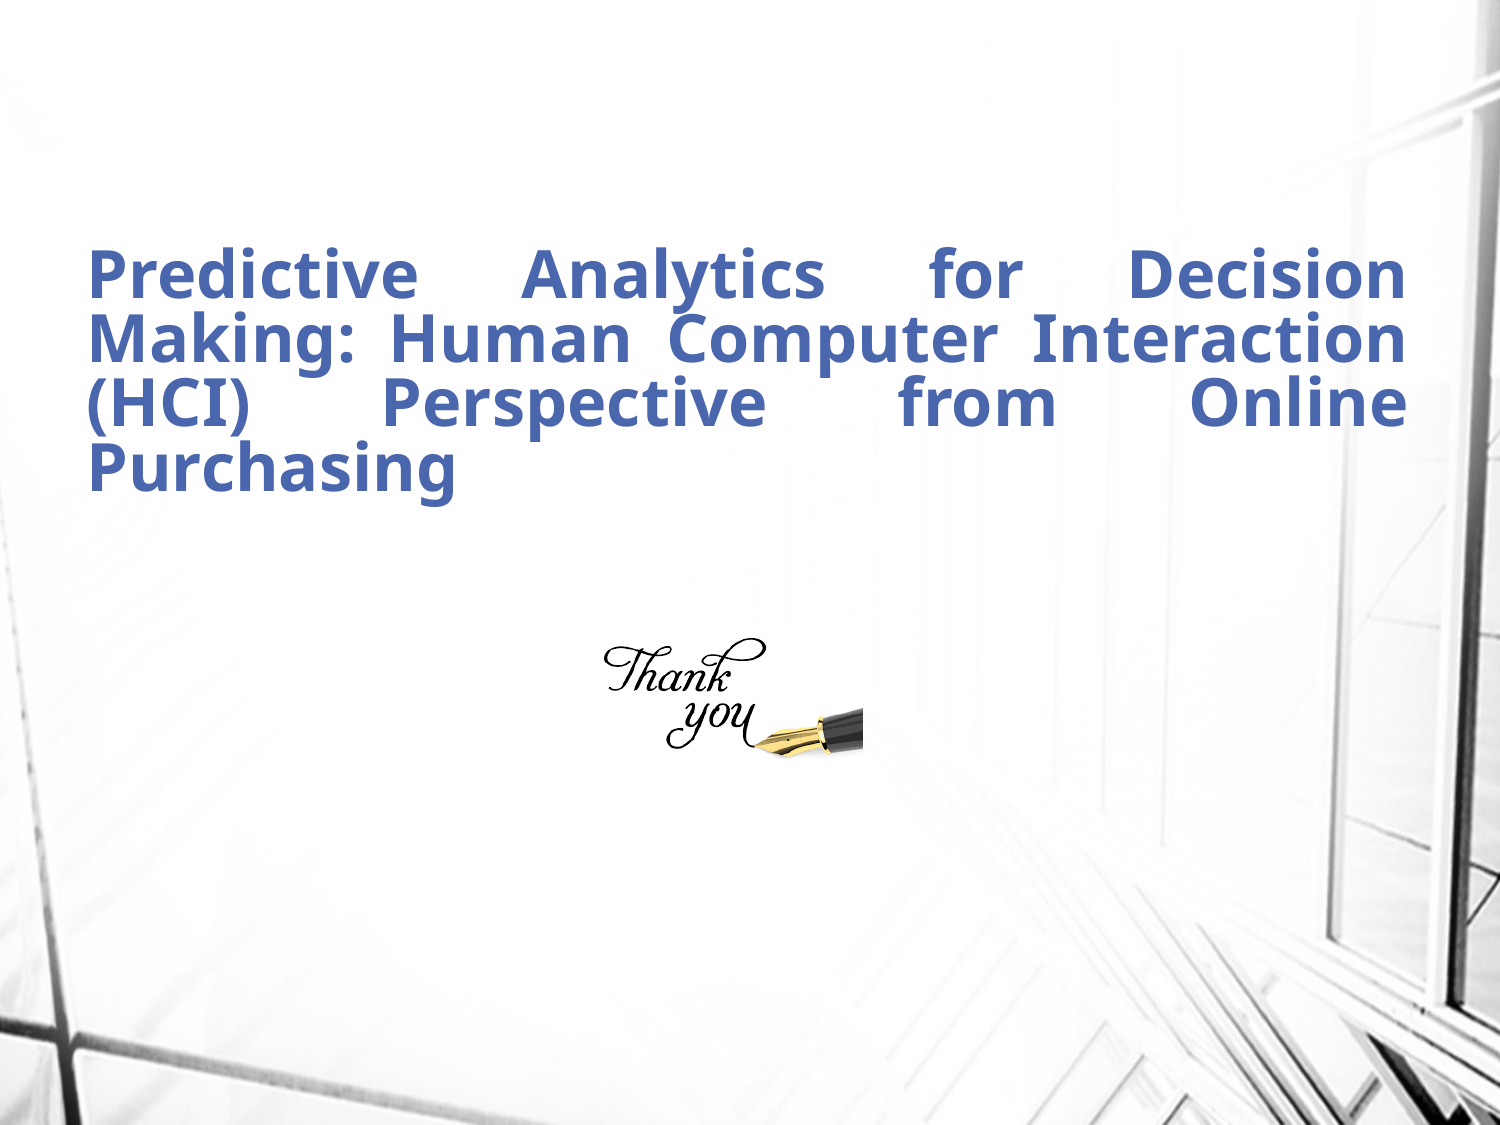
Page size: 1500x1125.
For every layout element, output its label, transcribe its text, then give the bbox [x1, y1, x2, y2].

picture [0, 0, 1500, 1125]
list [587, 624, 863, 780]
text_box Predictive Analytics for Decision Making: Human Computer Interaction (HCI) Perspective from Online Purchasing [75, 199, 1421, 510]
